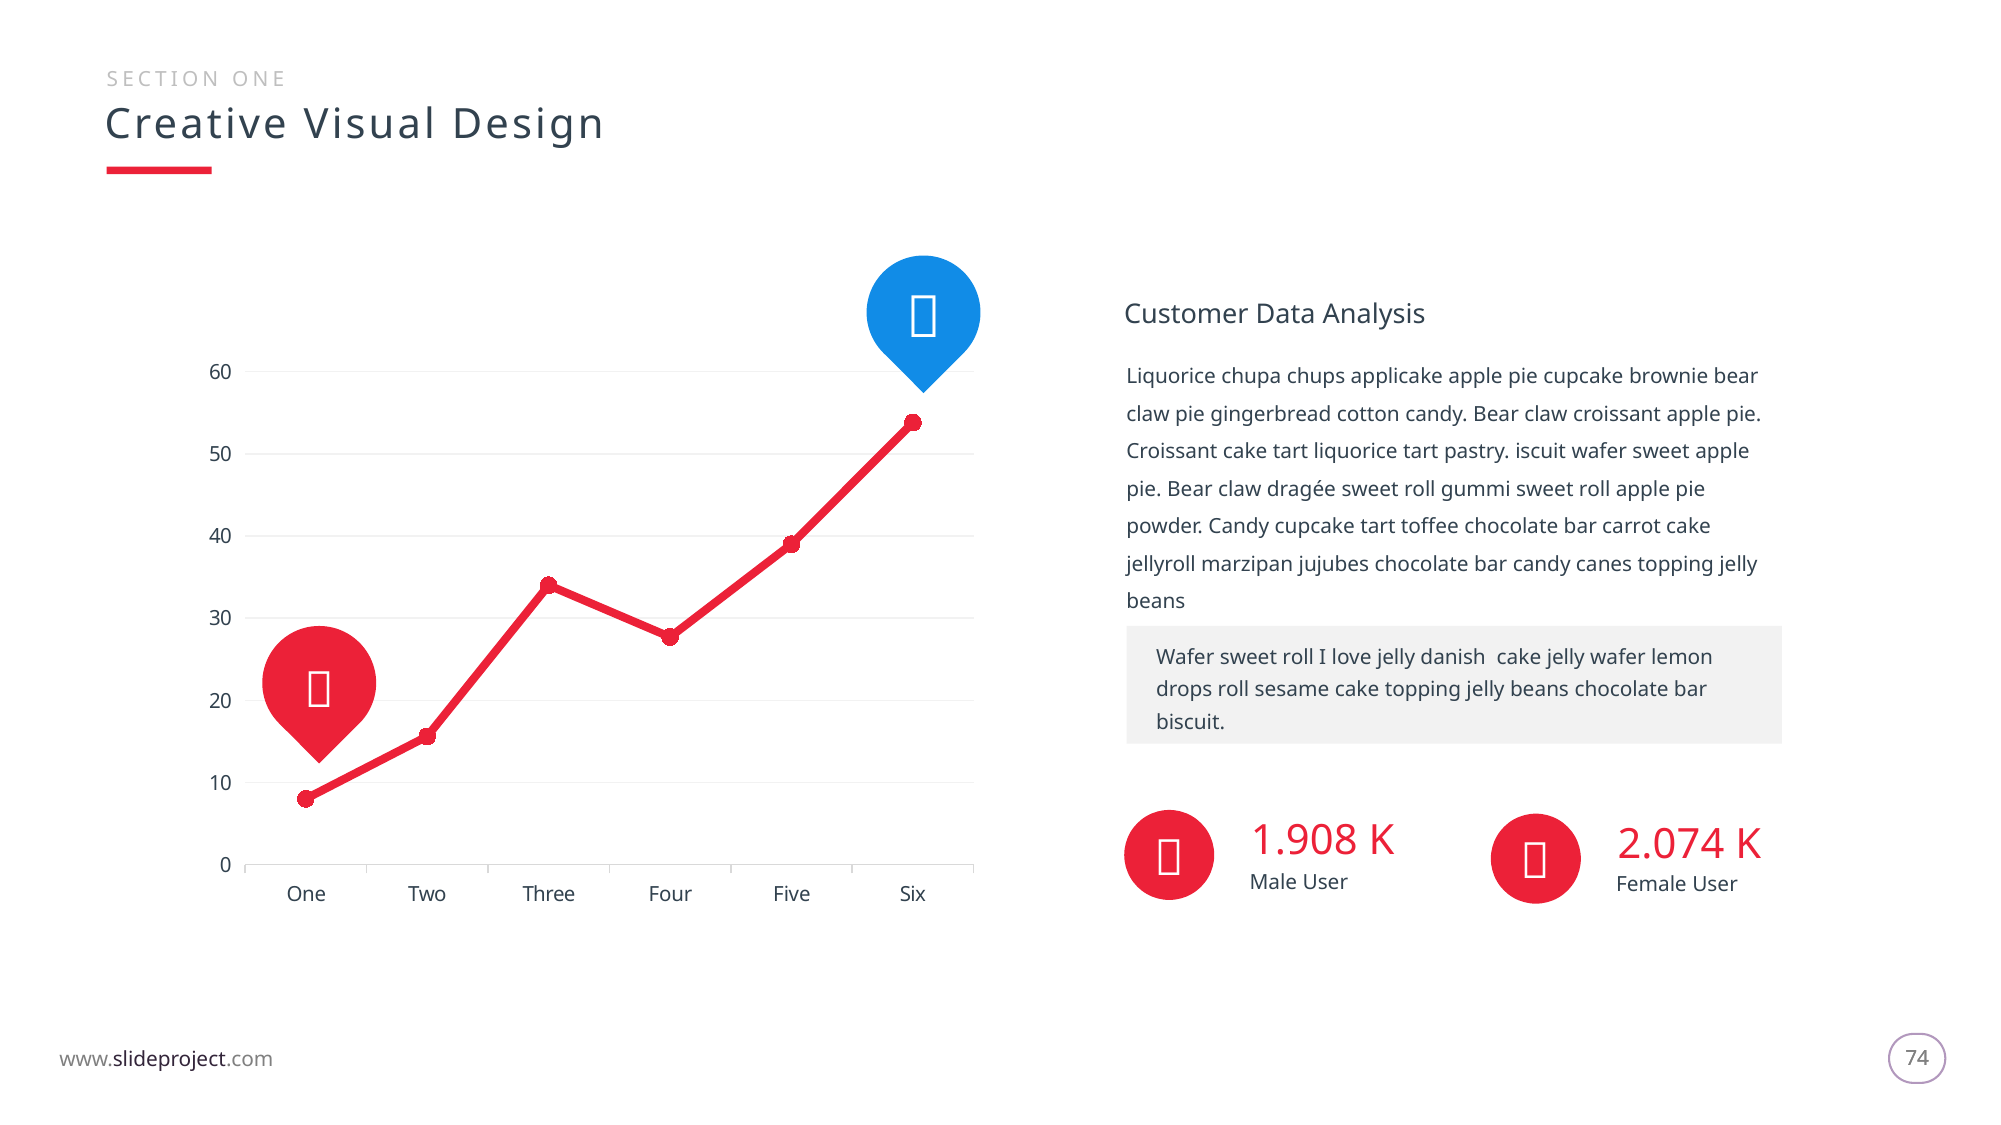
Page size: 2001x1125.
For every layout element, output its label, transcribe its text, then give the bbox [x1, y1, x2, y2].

chart [208, 346, 986, 1057]
text_box 2.074 K [1602, 809, 1777, 875]
text_box Wafer sweet roll I love jelly danish cake jelly wafer lemon drops roll sesame cake topping jelly beans chocolate bar biscuit. [1126, 625, 1783, 745]
text_box Customer Data Analysis [1124, 300, 1769, 351]
list Creative Visual Design [104, 102, 1894, 153]
text_box Liquorice chupa chups applicake apple pie cupcake brownie bear claw pie gingerbread cotton candy. Bear claw croissant apple pie. Croissant cake tart liquorice tart pastry. iscuit wafer sweet apple pie. Bear claw dragée sweet roll gummi sweet roll apple pie powder. Candy cupcake tart toffee chocolate bar carrot cake jellyroll marzipan jujubes chocolate bar candy canes topping jelly beans [1126, 350, 1782, 616]
text_box  [1489, 812, 1582, 905]
list SECTION ONE [106, 68, 1896, 94]
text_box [262, 625, 377, 740]
text_box 1.908 K [1236, 805, 1410, 871]
text_box 74 [1881, 1026, 1953, 1091]
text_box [866, 255, 981, 370]
text_box Female User [1615, 870, 1738, 896]
text_box Male User [1249, 868, 1348, 894]
text_box  [1123, 808, 1216, 901]
